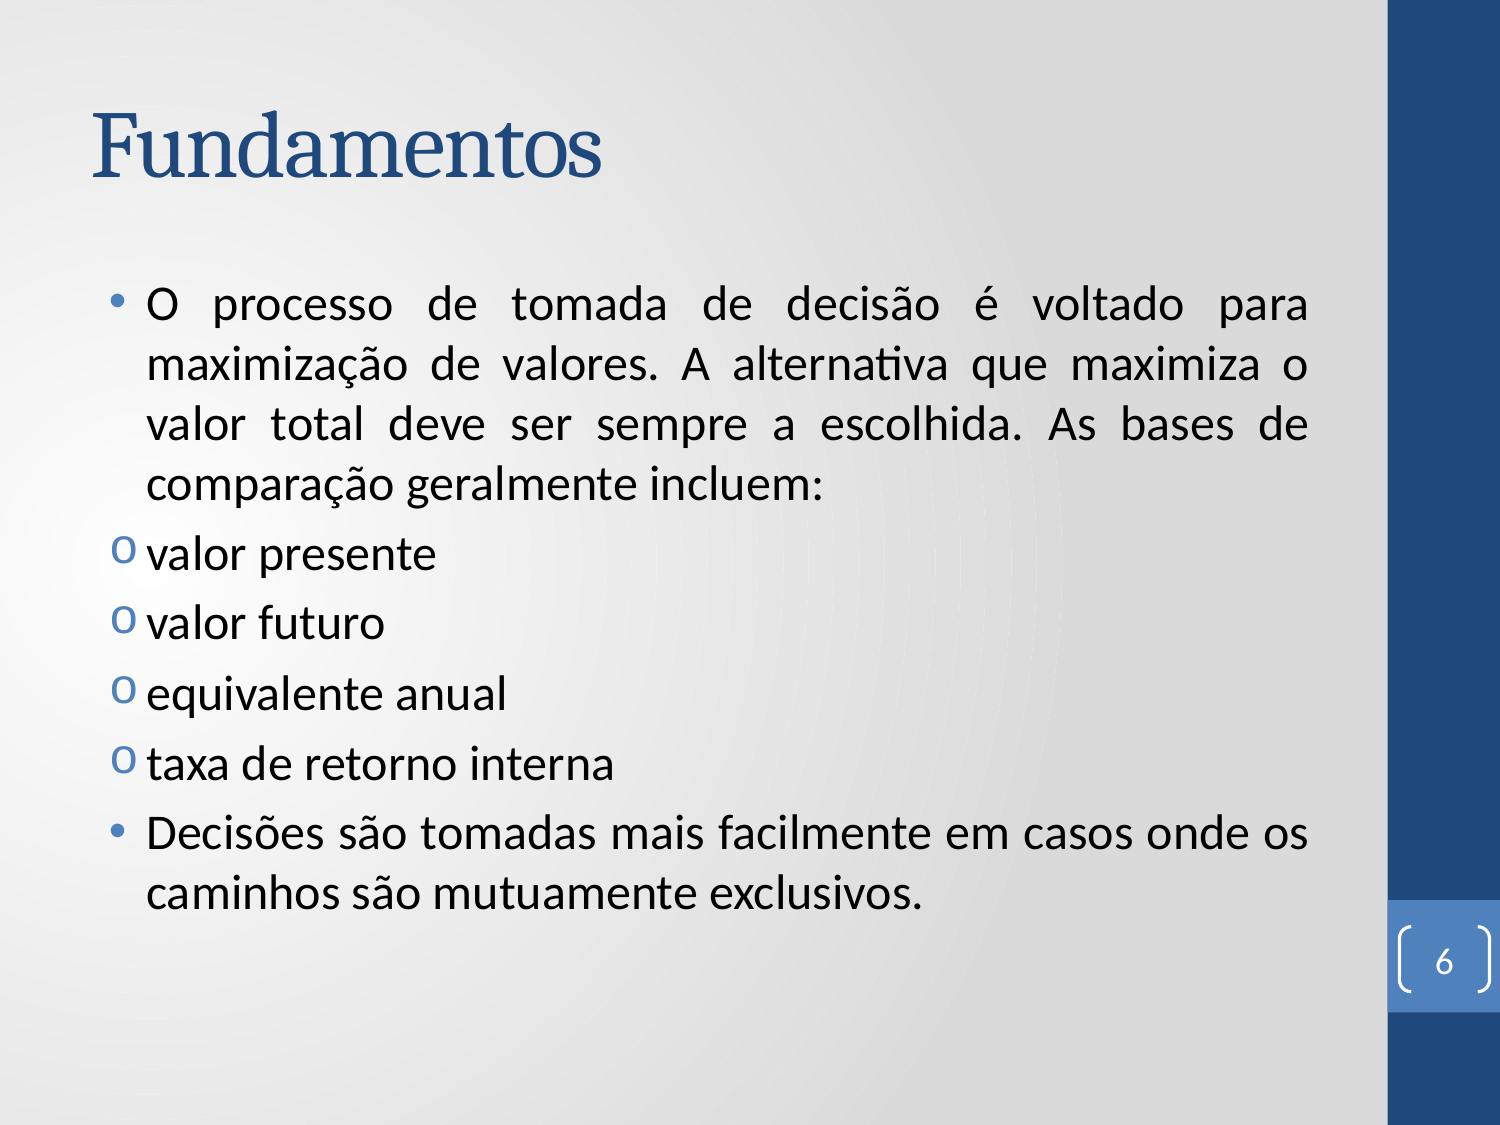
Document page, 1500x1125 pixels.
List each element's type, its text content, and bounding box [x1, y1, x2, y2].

slide_number 6 [1397, 925, 1492, 994]
title Fundamentos [75, 45, 1325, 233]
list O processo de tomada de decisão é voltado para maximização de valores. A alternativa que maximiza o valor total deve ser sempre a escolhida. As bases de comparação geralmente incluem: valor presente valor futuro equivalente anual taxa de retorno interna Decisões são tomadas mais facilmente em casos onde os caminhos são mutuamente exclusivos. [75, 262, 1325, 1050]
